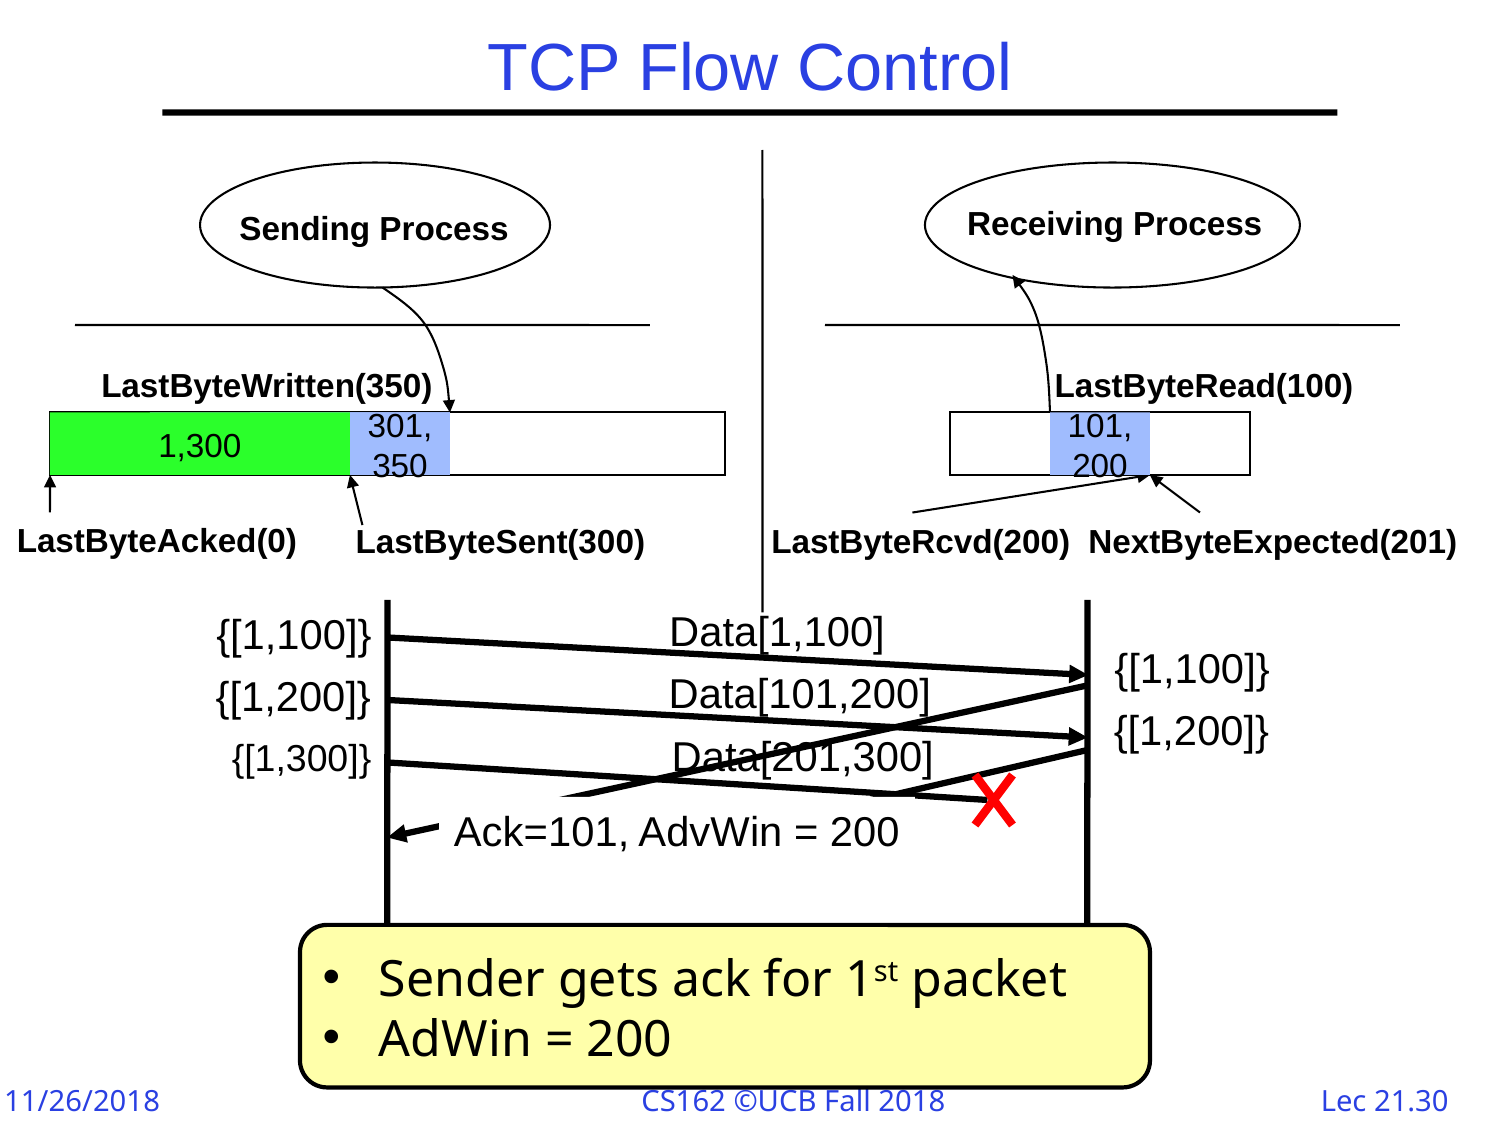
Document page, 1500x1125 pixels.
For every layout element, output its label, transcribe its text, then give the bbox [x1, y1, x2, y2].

text_box 101, 200 [1050, 412, 1150, 473]
text_box [1012, 274, 1051, 412]
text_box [199, 659, 1286, 763]
text_box LastByteWritten(350) [86, 357, 448, 412]
text_box [448, 389, 456, 413]
text_box [200, 162, 551, 288]
title TCP Flow Control [162, 24, 1338, 113]
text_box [338, 474, 663, 568]
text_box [215, 771, 382, 826]
text_box [949, 412, 1050, 473]
text_box LastByteRead(100) [1039, 376, 1049, 412]
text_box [754, 474, 1476, 568]
text_box LastByteAcked(0) [1, 512, 313, 567]
text_box [43, 475, 57, 513]
text_box Sender gets ack for 1st packet AdWin = 200 [299, 924, 1150, 1088]
text_box [1150, 412, 1250, 473]
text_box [387, 771, 1088, 863]
text_box 301, 350 [350, 412, 450, 473]
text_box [199, 596, 1287, 658]
text_box [450, 412, 725, 475]
text_box Sending Process [224, 199, 524, 255]
text_box [382, 287, 441, 357]
text_box [924, 162, 1300, 288]
text_box LastByteRead(100) [1046, 357, 1369, 412]
text_box 1,300 [49, 412, 350, 475]
